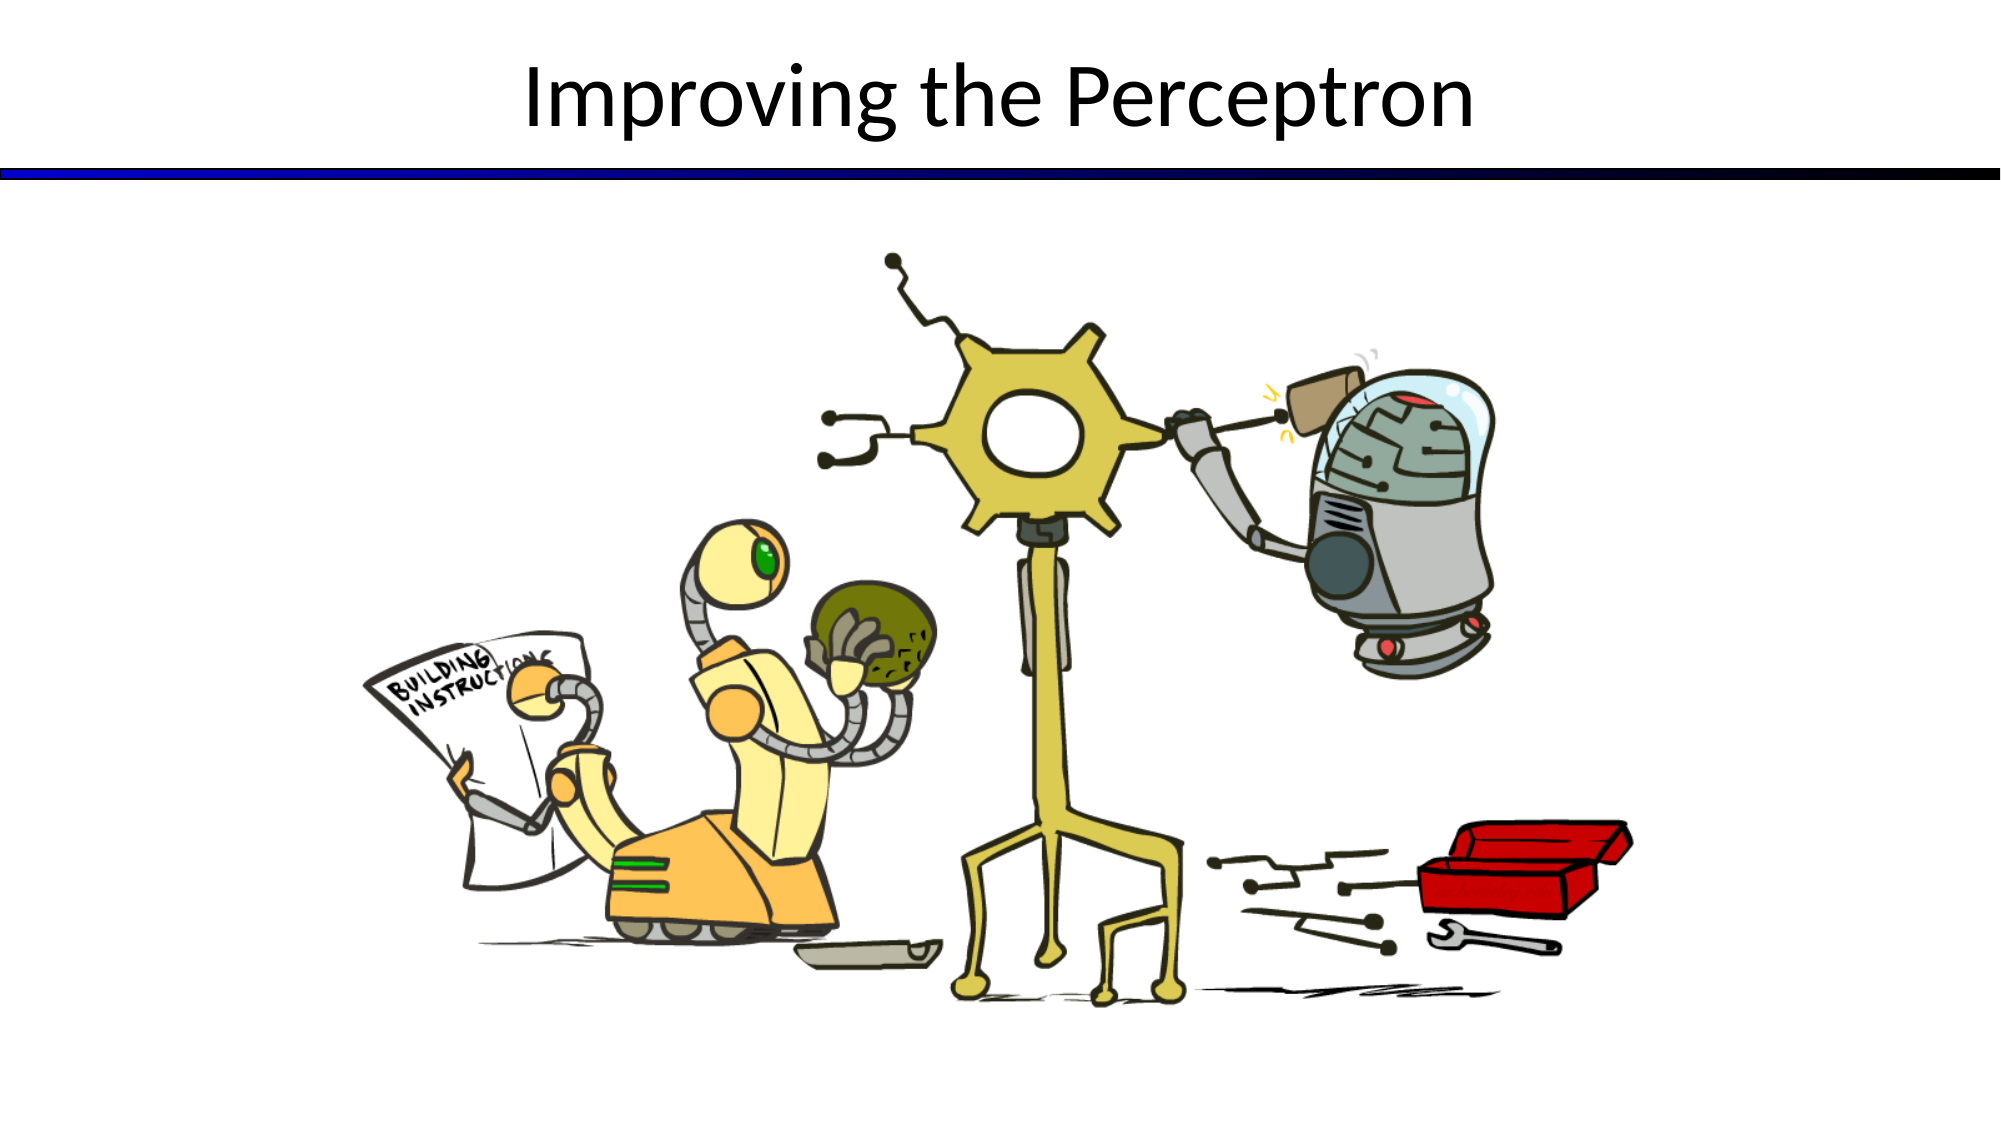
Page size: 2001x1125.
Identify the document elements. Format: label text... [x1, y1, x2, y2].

picture [353, 237, 1651, 1019]
title Improving the Perceptron [0, 0, 2000, 184]
